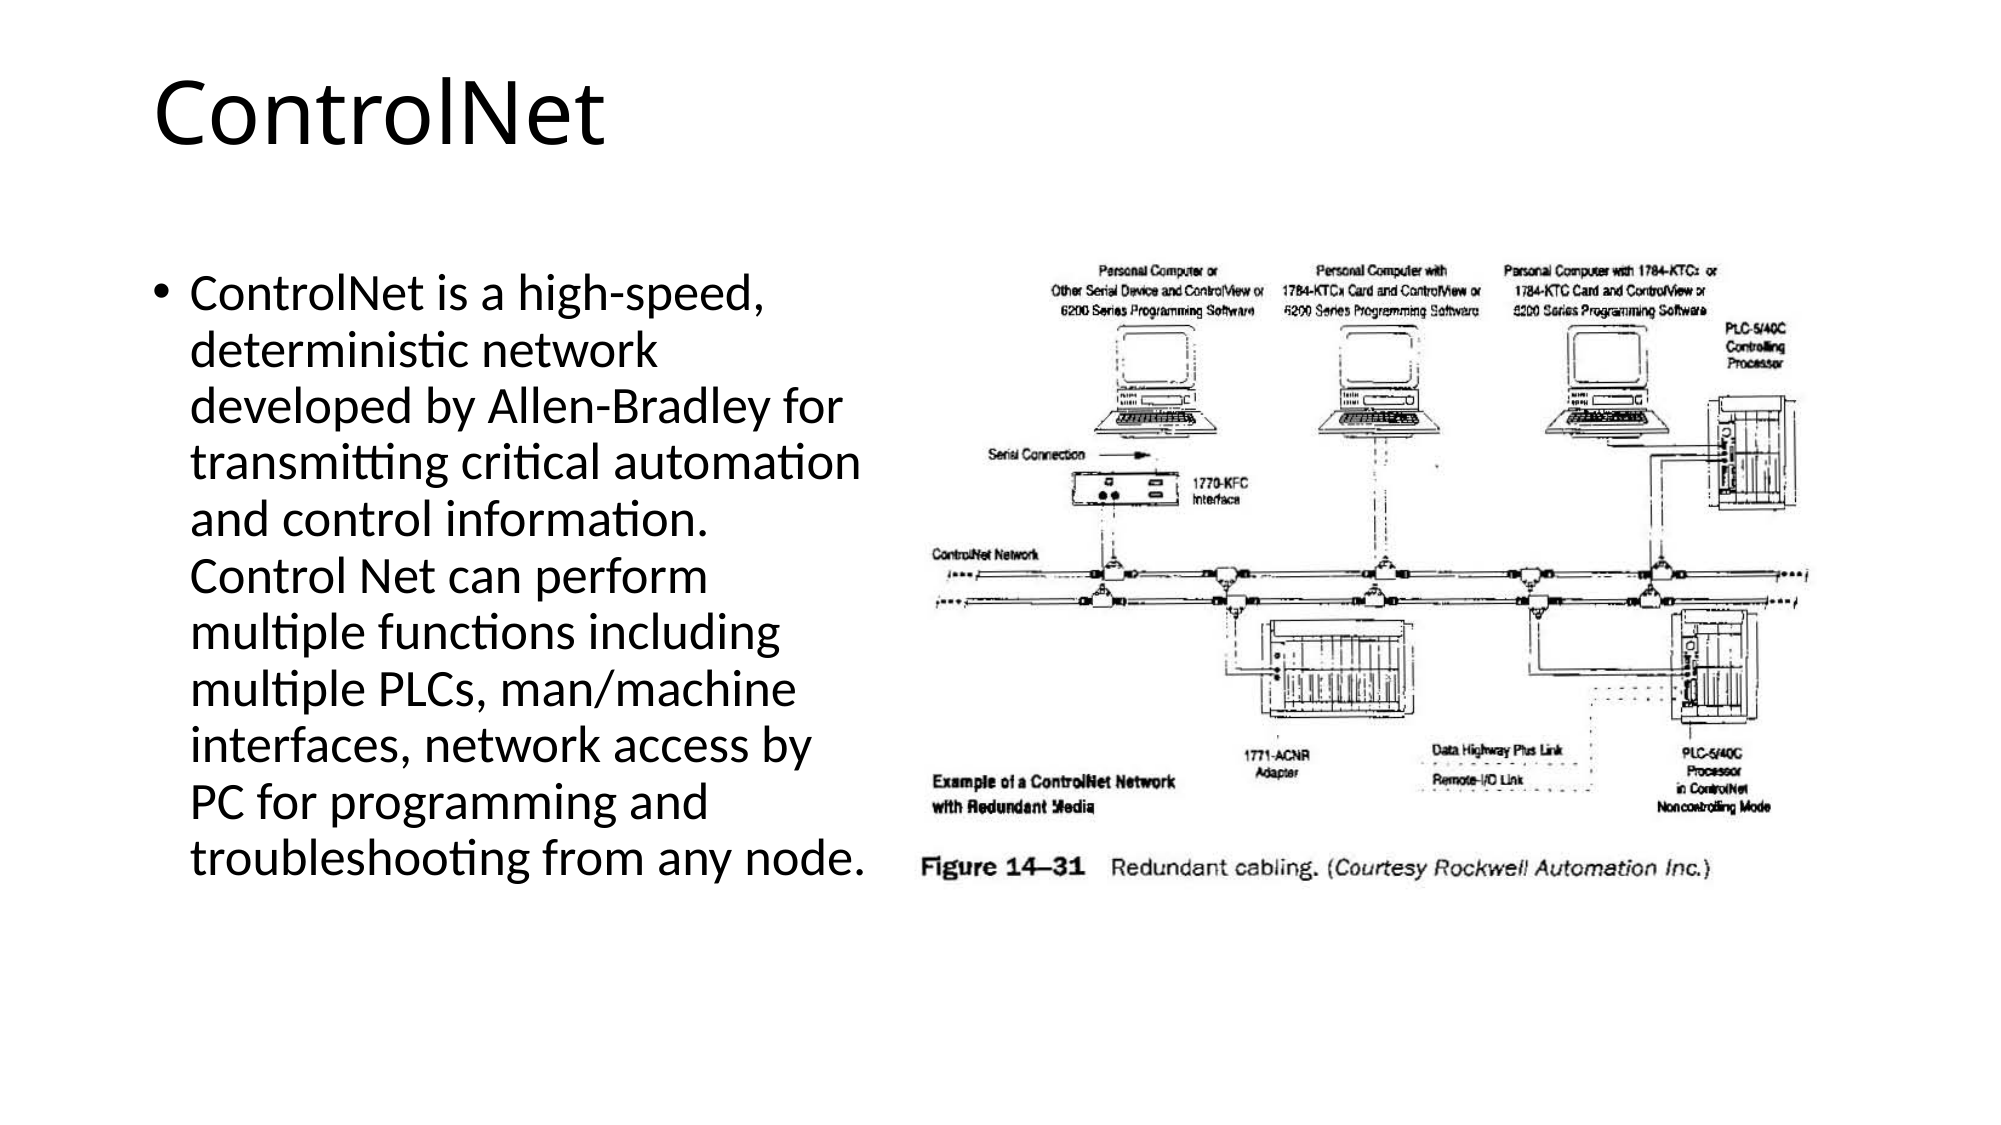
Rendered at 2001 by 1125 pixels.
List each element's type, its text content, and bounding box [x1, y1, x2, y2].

title ControlNet [137, 59, 1863, 278]
list ControlNet is a high-speed, deterministic network developed by Allen-Bradley for transmitting critical automation and control information. Control Net can perform multiple functions including multiple PLCs, man/machine interfaces, network access by PC for programming and troubleshooting from any node. [137, 257, 889, 913]
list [888, 257, 1829, 893]
